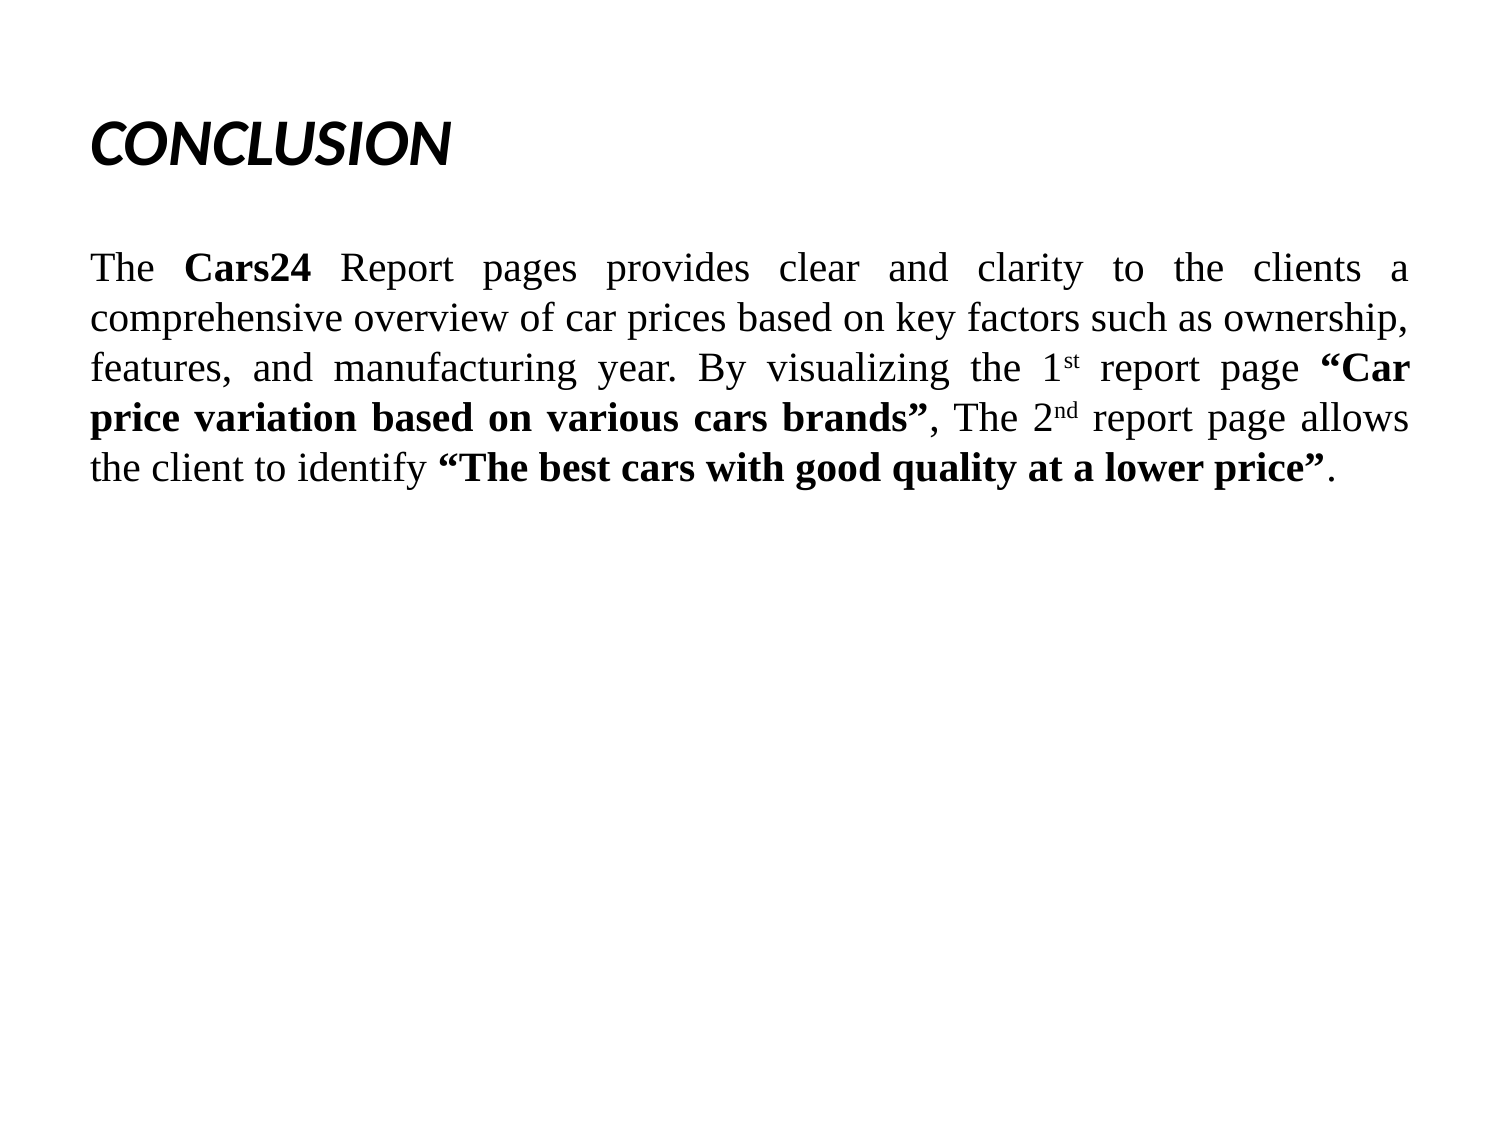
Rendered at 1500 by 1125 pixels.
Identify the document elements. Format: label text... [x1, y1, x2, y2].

title CONCLUSION [75, 45, 1425, 231]
list The Cars24 Report pages provides clear and clarity to the clients a comprehensive overview of car prices based on key factors such as ownership, features, and manufacturing year. By visualizing the 1st report page “Car price variation based on various cars brands”, The 2nd report page allows the client to identify “The best cars with good quality at a lower price”. [75, 231, 1425, 1005]
